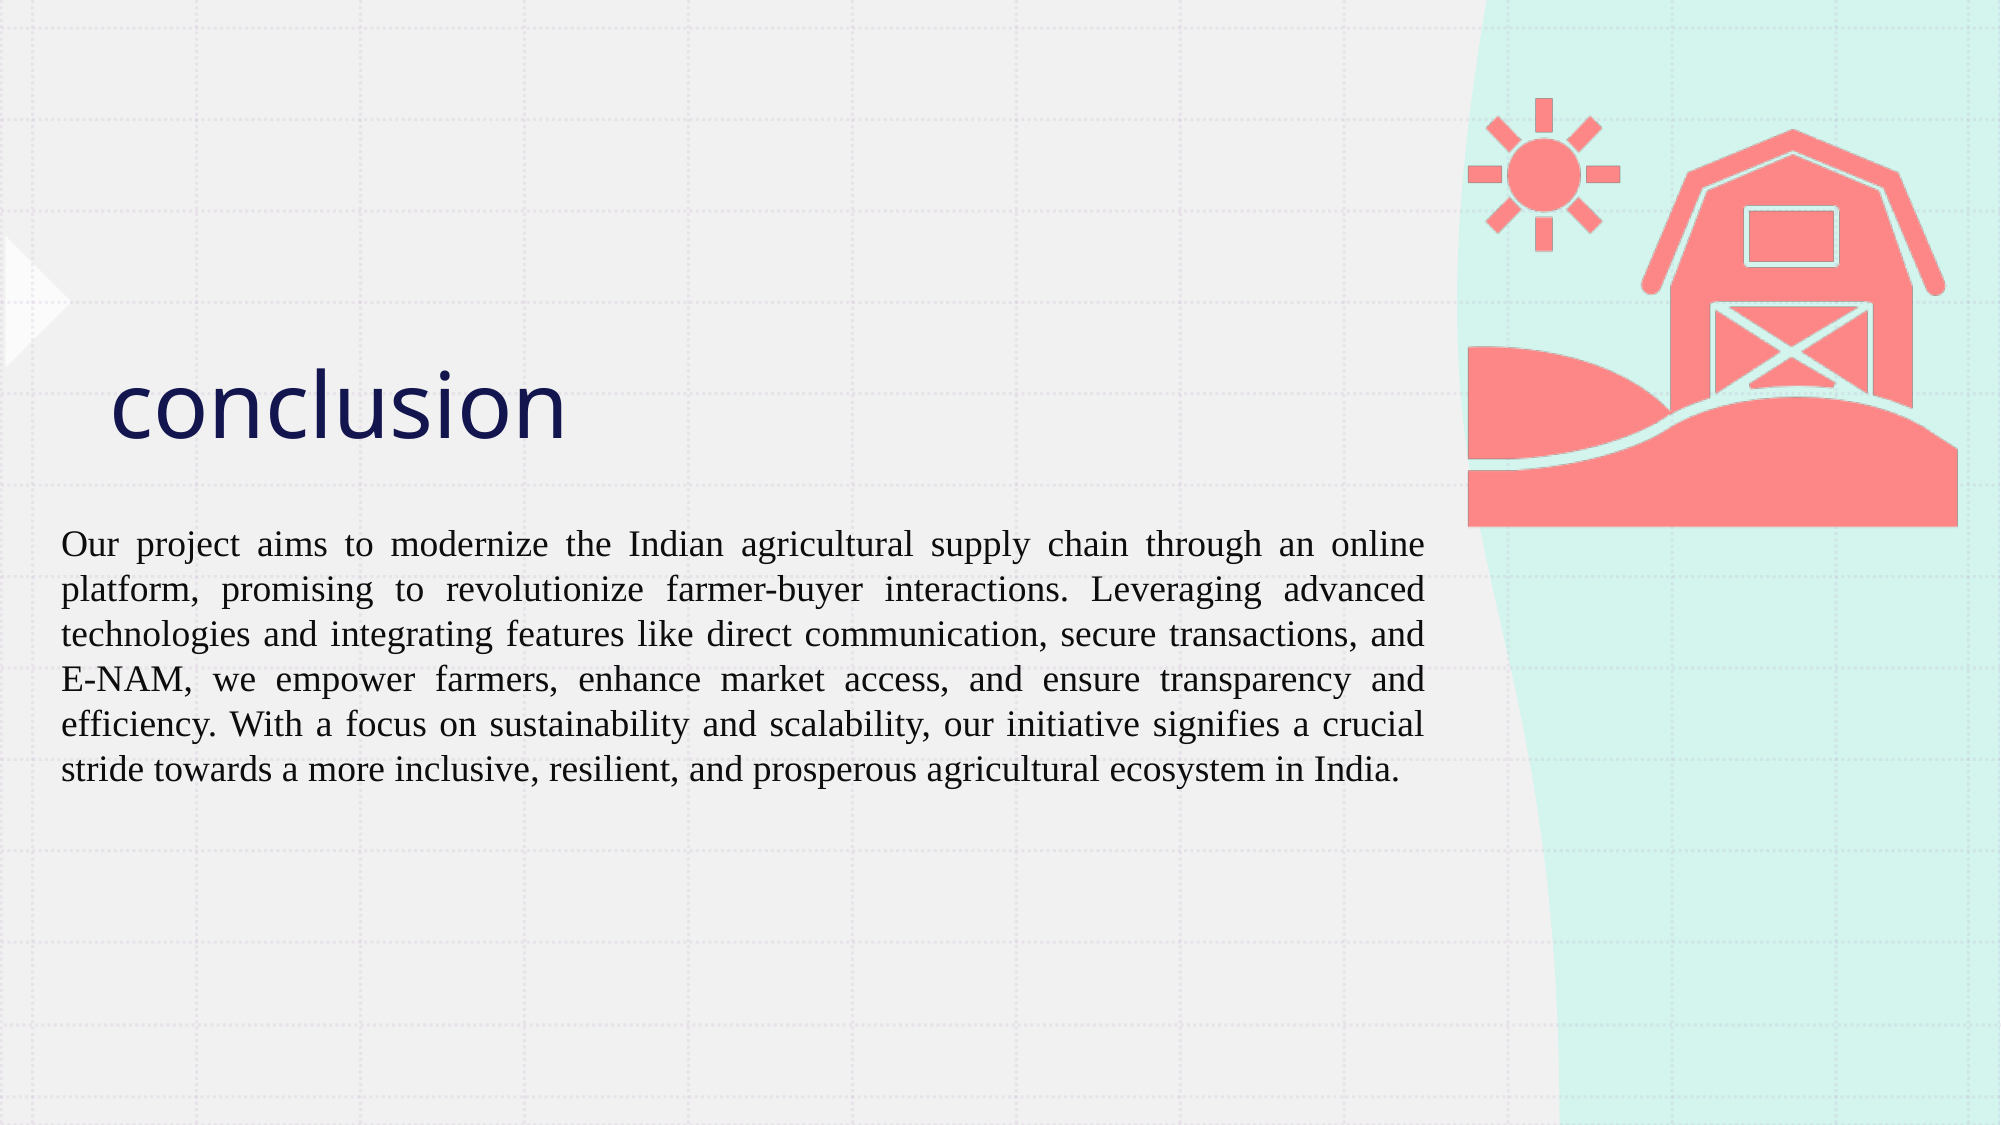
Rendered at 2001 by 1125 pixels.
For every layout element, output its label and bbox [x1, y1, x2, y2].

text_box [0, 0, 2000, 1125]
picture [1443, 45, 1983, 586]
